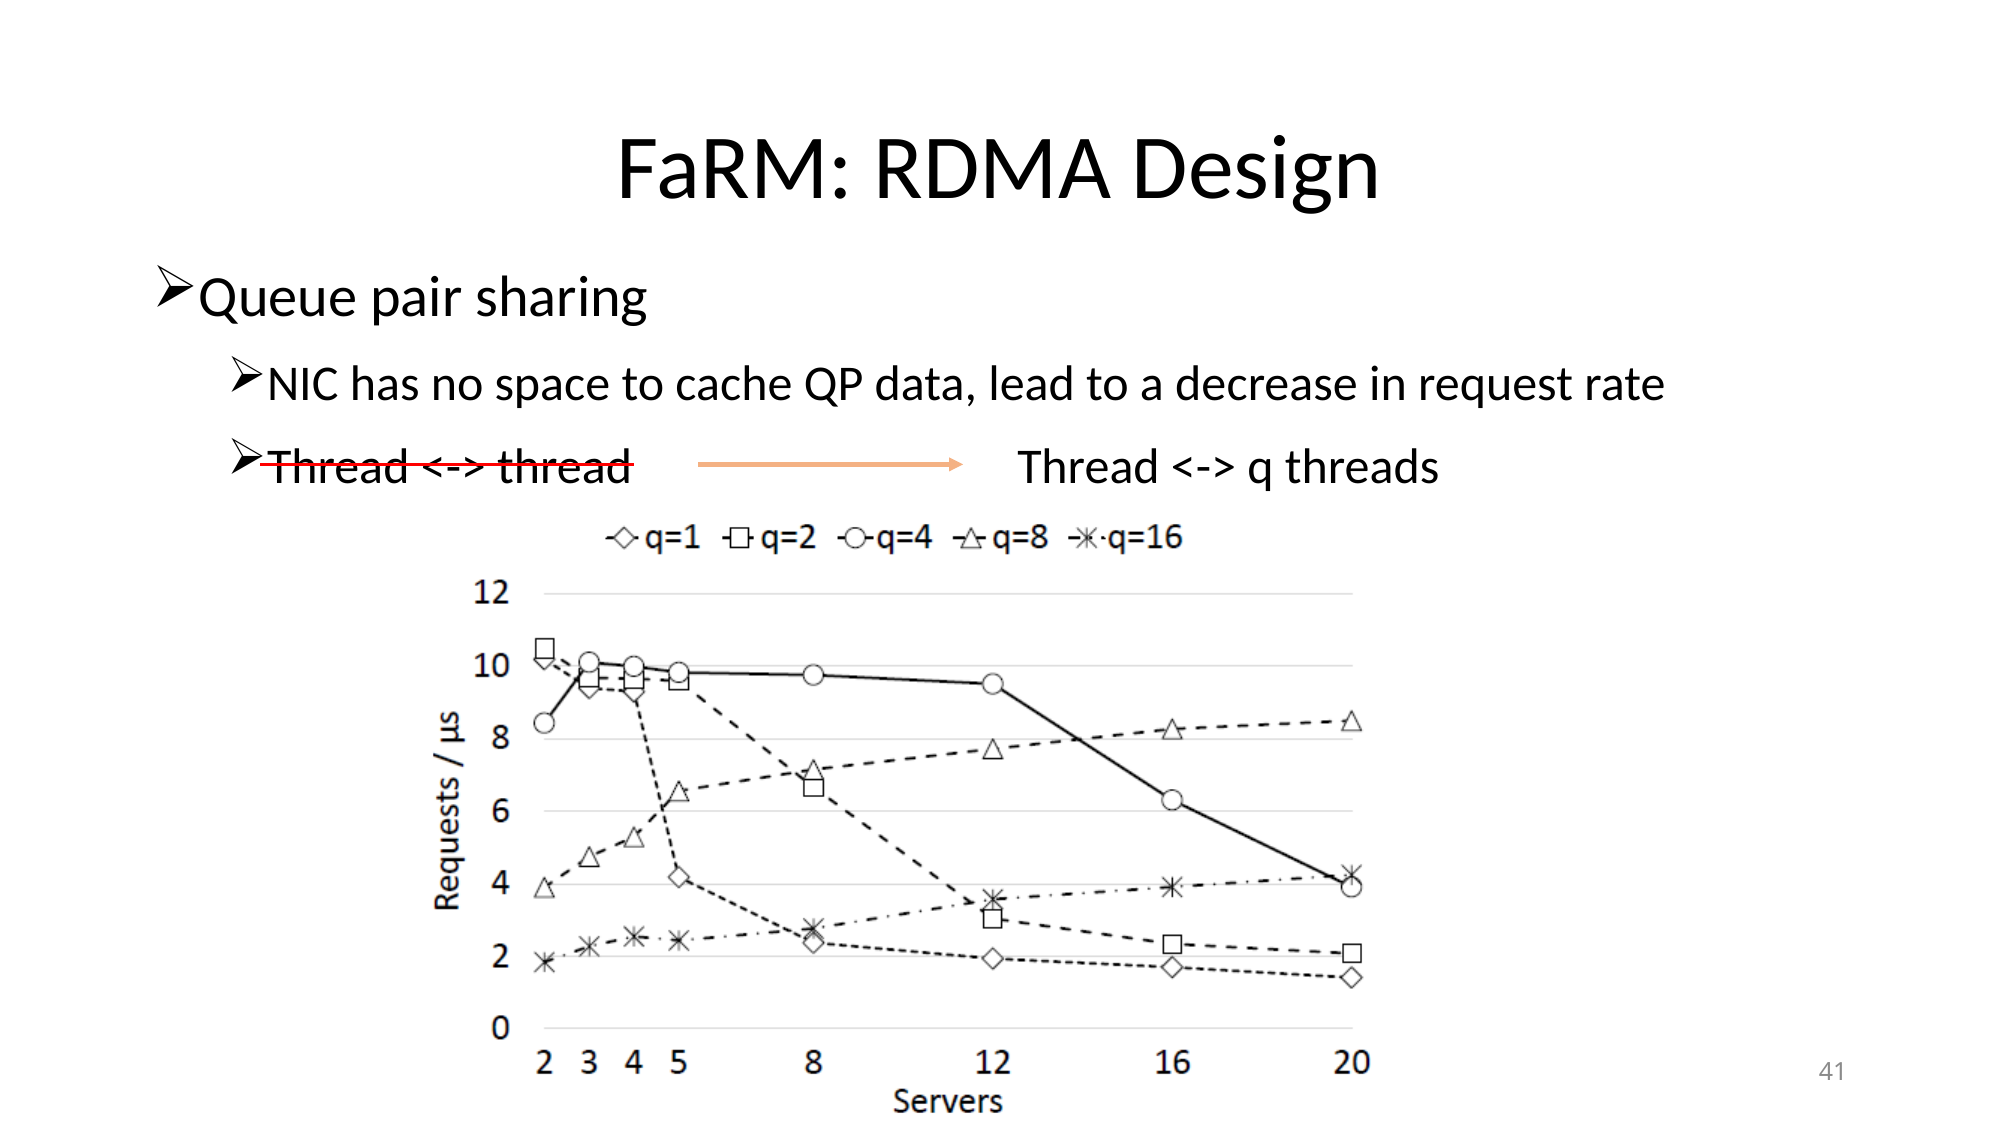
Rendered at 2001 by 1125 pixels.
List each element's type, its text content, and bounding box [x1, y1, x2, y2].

list Queue pair sharing NIC has no space to cache QP data, lead to a decrease in request rate Thread <-> thread [137, 237, 1978, 1043]
slide_number 41 [1412, 1042, 1863, 1103]
title FaRM: RDMA Design [137, 59, 1863, 237]
text_box Thread <-> q threads [1002, 426, 1455, 502]
picture [410, 505, 1389, 1125]
